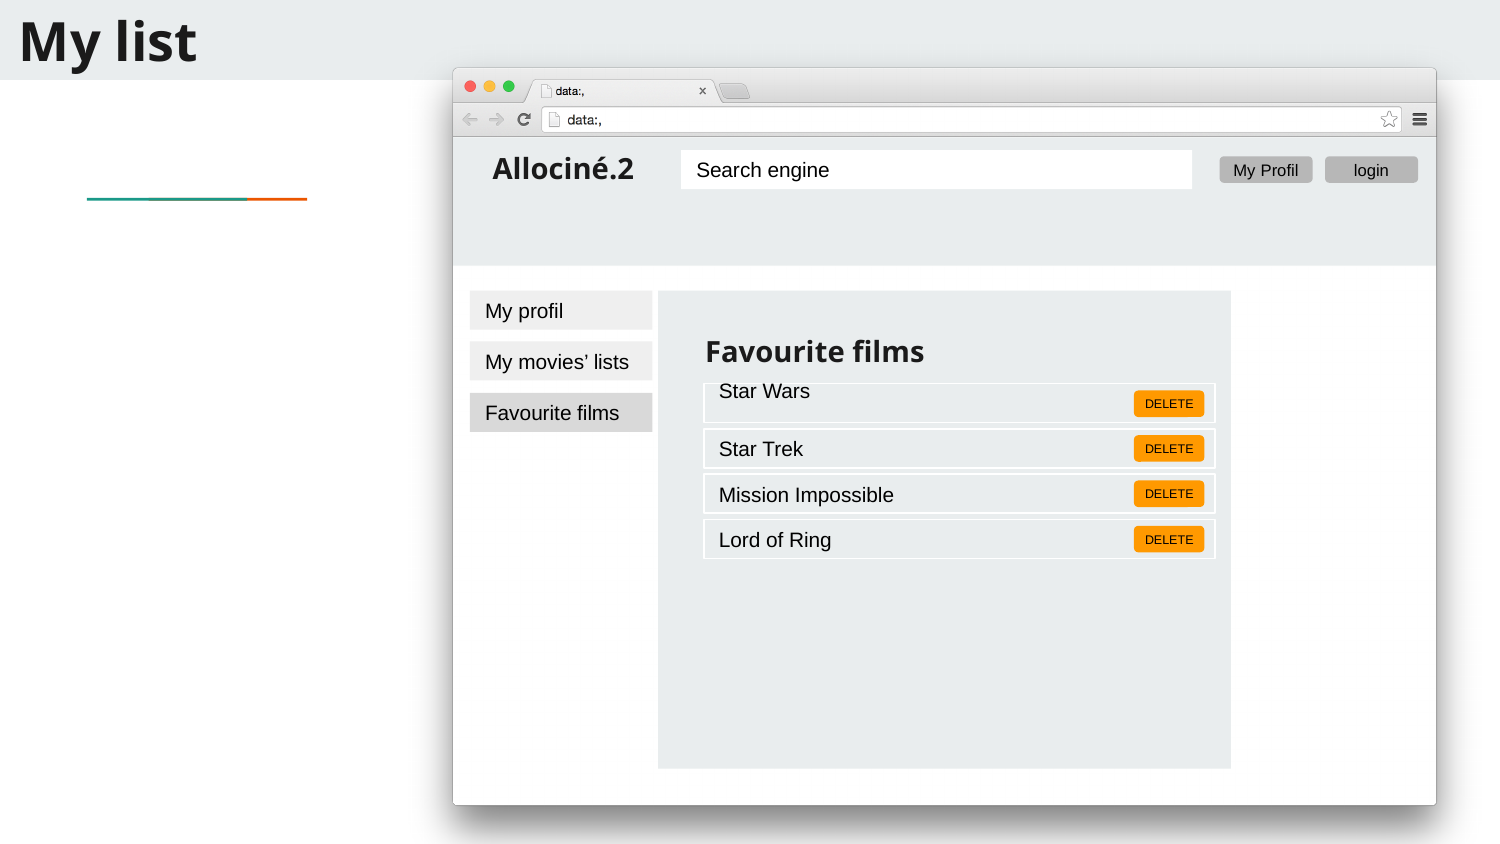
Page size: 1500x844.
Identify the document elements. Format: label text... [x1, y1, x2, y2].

title My list [4, 0, 700, 79]
picture [399, 37, 1490, 844]
